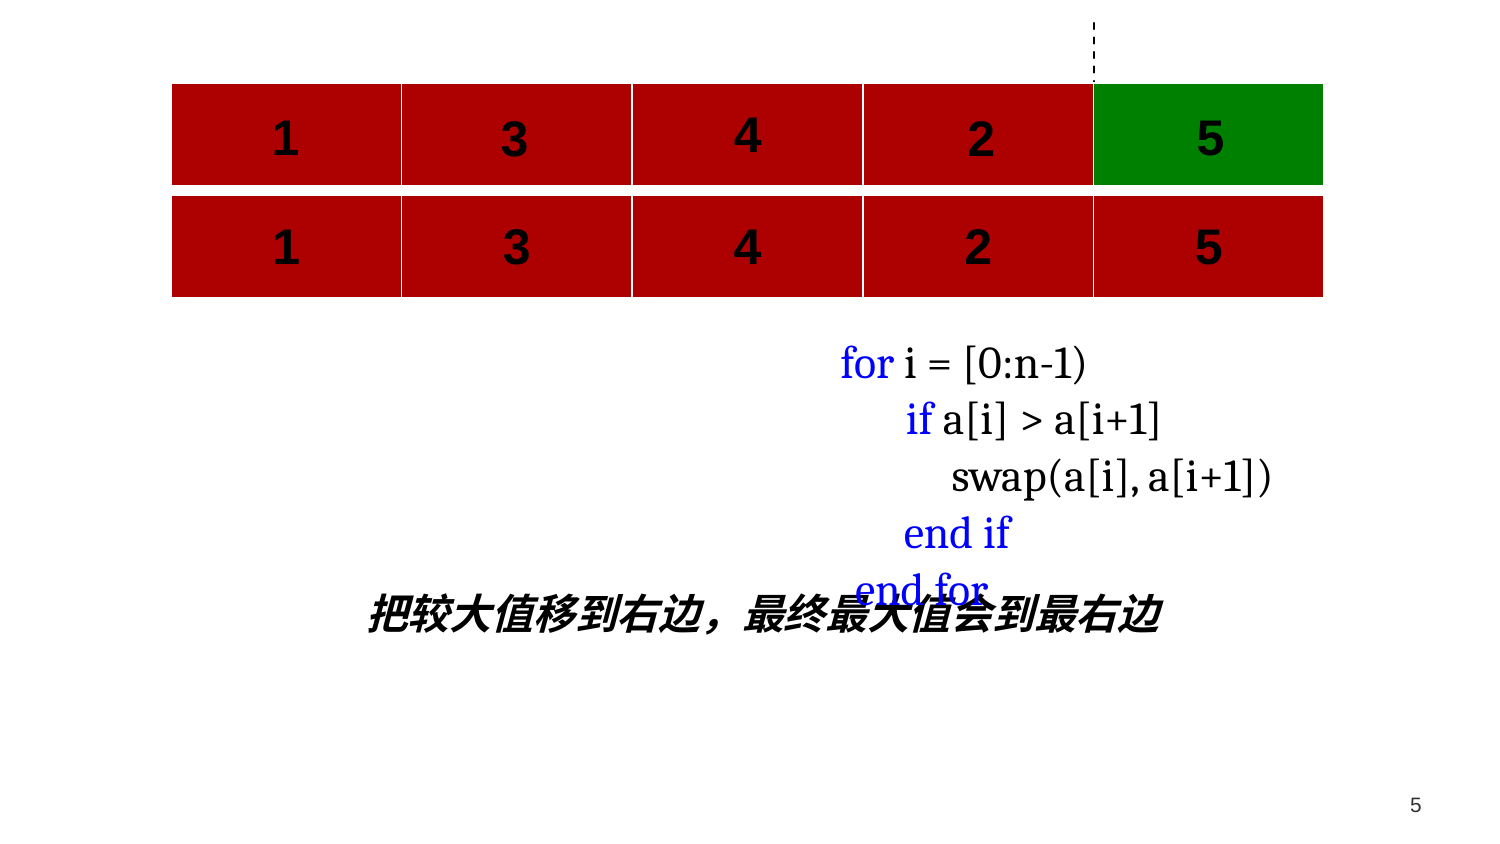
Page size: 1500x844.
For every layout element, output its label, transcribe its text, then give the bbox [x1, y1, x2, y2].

text_box 2 [910, 98, 1053, 174]
table_header [402, 84, 631, 185]
table_header 4 [633, 196, 862, 297]
table_header 2 [864, 196, 1093, 297]
table_header [633, 84, 862, 185]
table_header 3 [402, 196, 631, 297]
table_header [172, 84, 401, 185]
text_box 把较大值移到右边，最终最大值会到最右边 [90, 570, 1436, 645]
text_box 3 [443, 98, 586, 174]
text_box 4 [677, 95, 819, 171]
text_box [825, 333, 1315, 614]
table_header [864, 84, 1089, 185]
table_header 5 [1094, 196, 1323, 297]
table_header [1098, 84, 1323, 185]
text_box 5 [1139, 97, 1282, 173]
text_box 1 [214, 97, 357, 173]
table_header 1 [172, 196, 401, 297]
